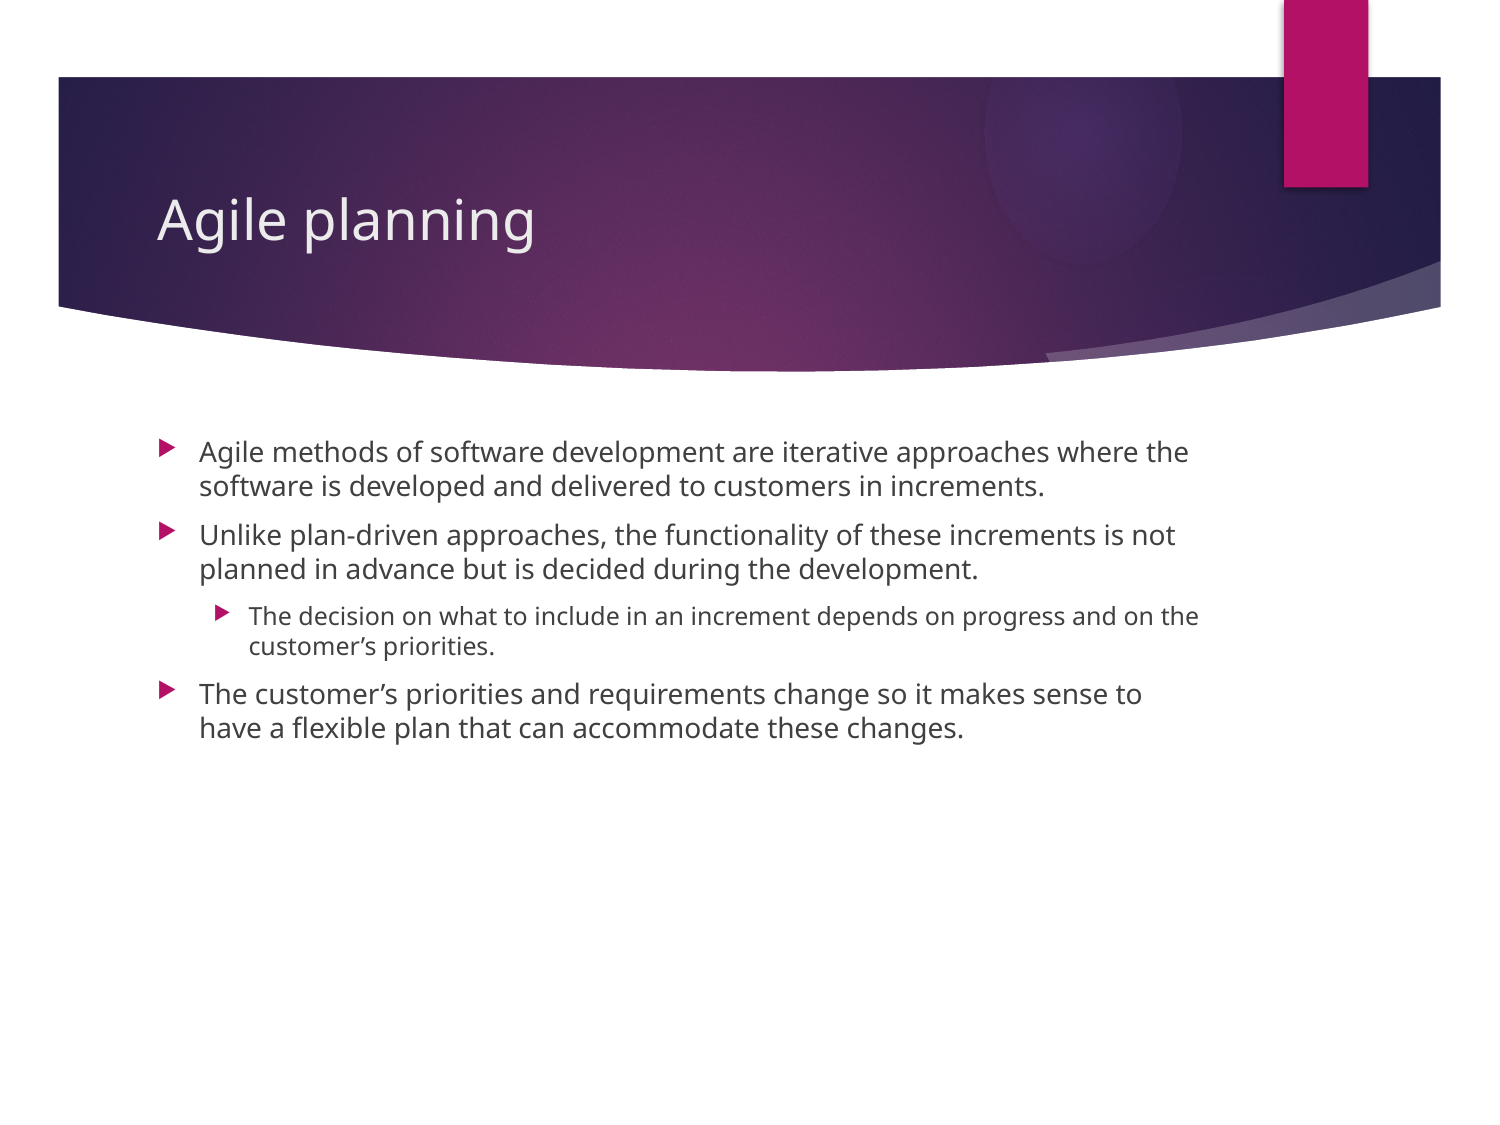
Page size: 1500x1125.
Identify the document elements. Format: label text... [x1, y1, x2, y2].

list Agile methods of software development are iterative approaches where the software is developed and delivered to customers in increments. Unlike plan-driven approaches, the functionality of these increments is not planned in advance but is decided during the development. The decision on what to include in an increment depends on progress and on the customer’s priorities. The customer’s priorities and requirements change so it makes sense to have a flexible plan that can accommodate these changes. [142, 427, 1228, 988]
title Agile planning [142, 159, 1220, 276]
